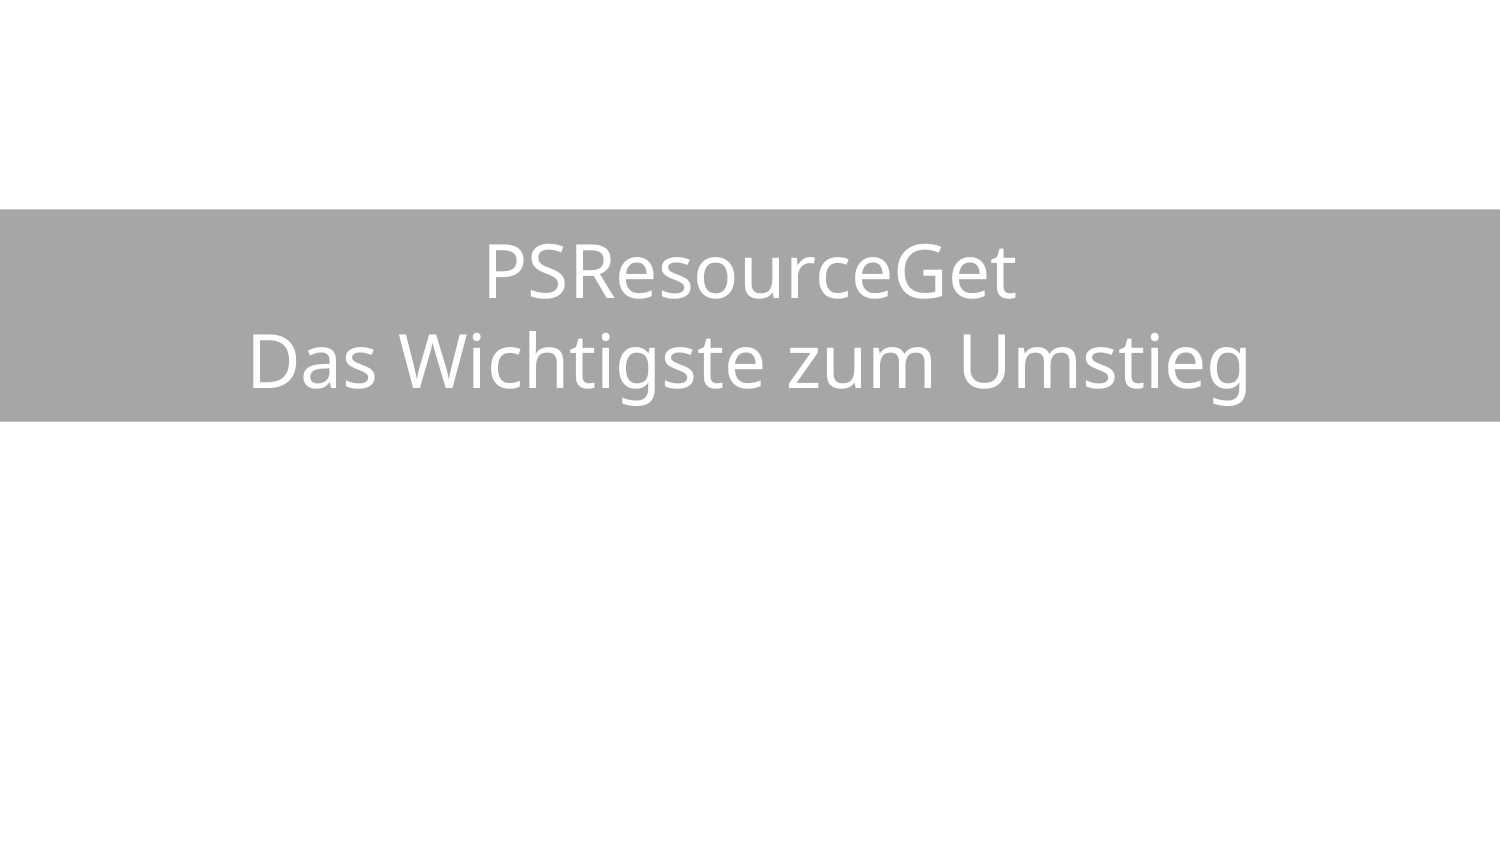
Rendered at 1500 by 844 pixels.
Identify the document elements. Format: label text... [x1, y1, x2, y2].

title PSResourceGet Das Wichtigste zum Umstieg [87, 223, 1413, 408]
